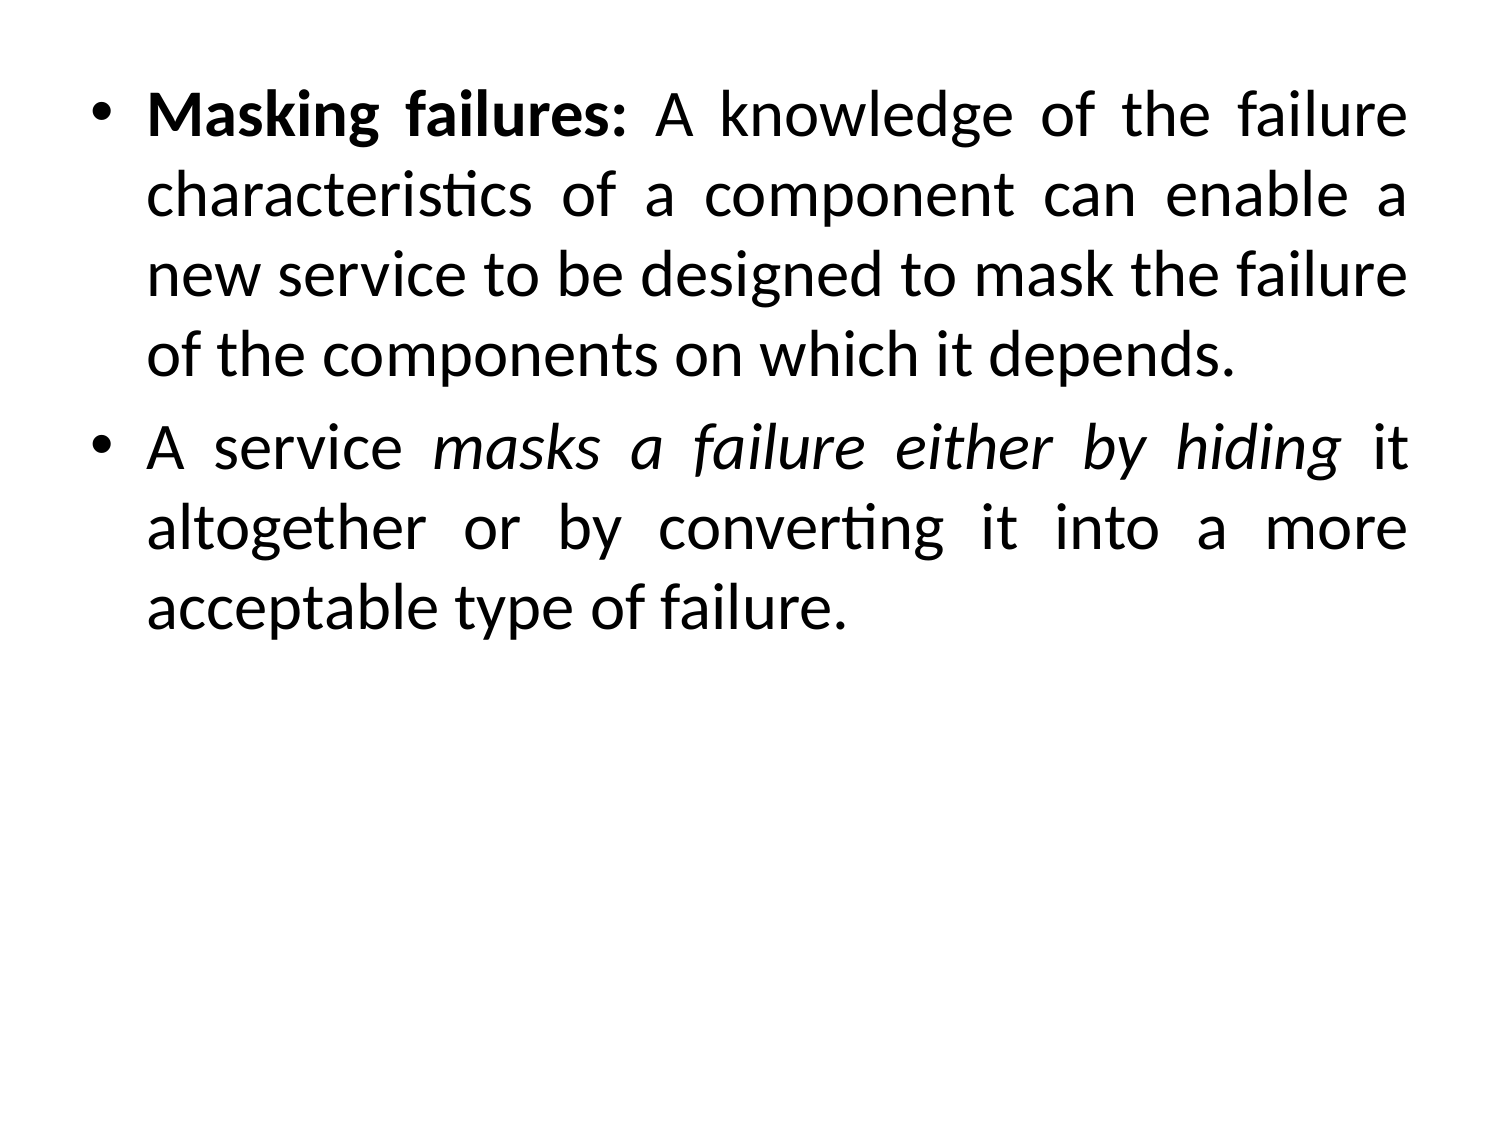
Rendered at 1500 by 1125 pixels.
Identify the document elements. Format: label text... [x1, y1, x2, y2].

list Masking failures: A knowledge of the failure characteristics of a component can enable a new service to be designed to mask the failure of the components on which it depends. A service masks a failure either by hiding it altogether or by converting it into a more acceptable type of failure. [75, 62, 1425, 1005]
